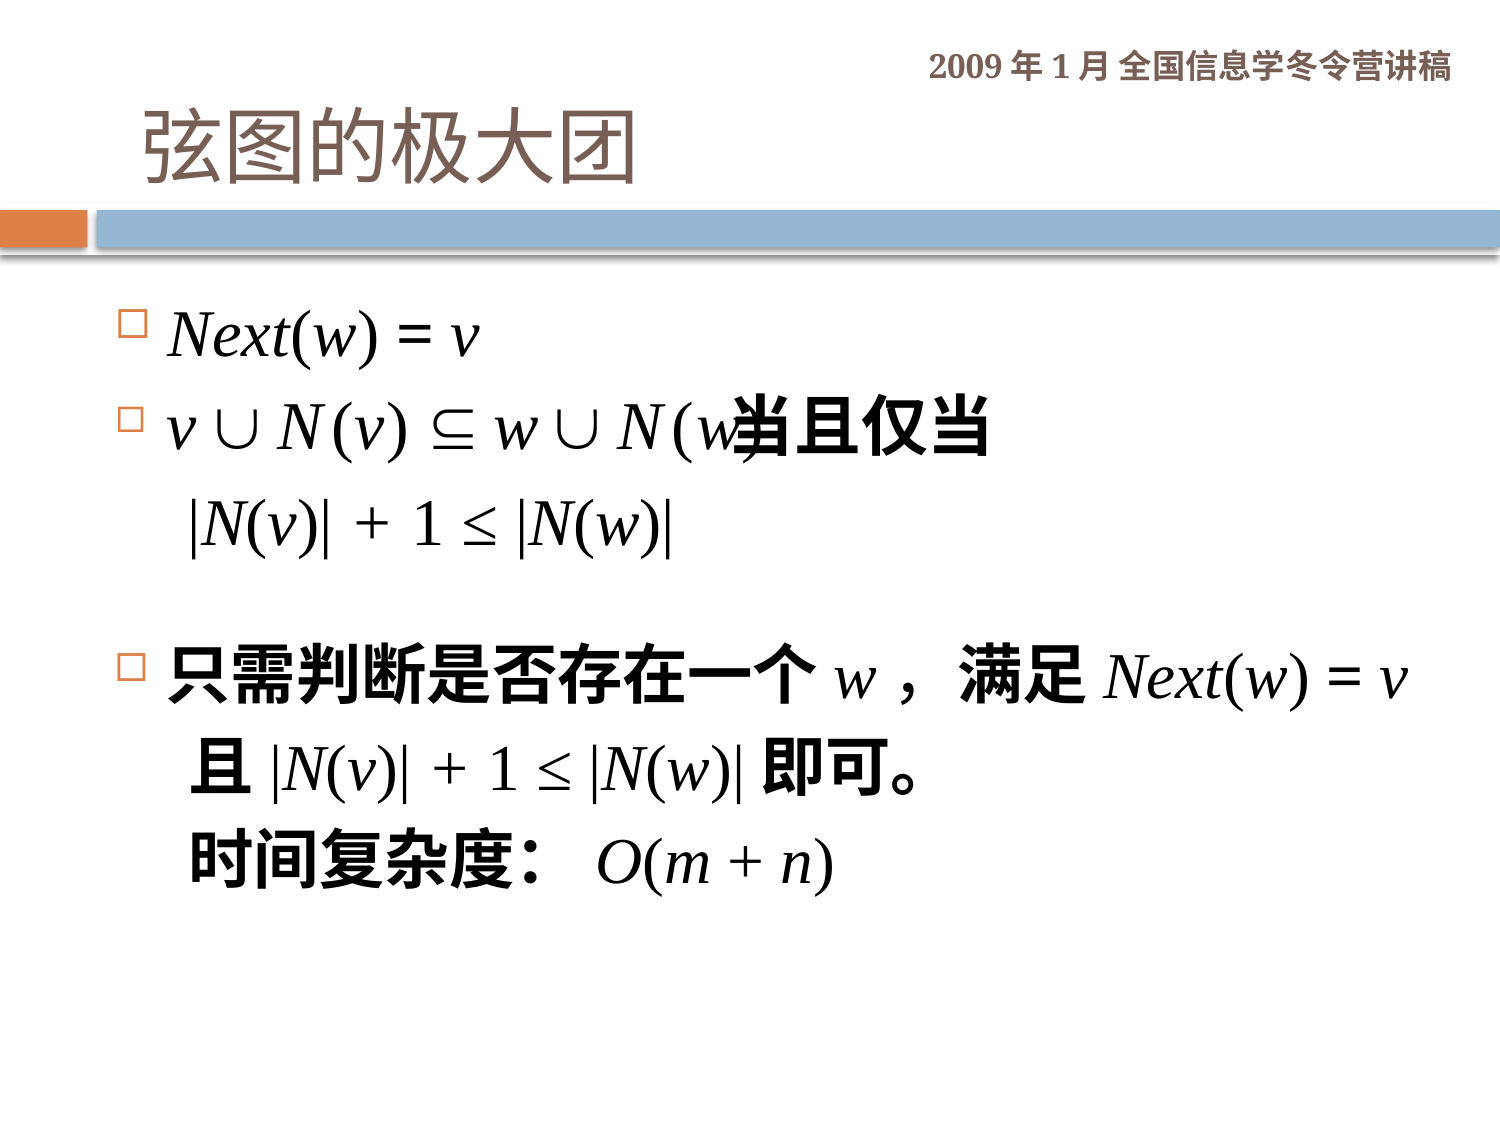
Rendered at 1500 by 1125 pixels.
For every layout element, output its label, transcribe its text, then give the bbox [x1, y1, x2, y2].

text_box 只需判断是否存在一个w，满足Next(w) = v 且|N(v)| + 1 ≤ |N(w)|即可。 时间复杂度：O(m + n) [99, 625, 1437, 932]
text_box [157, 386, 776, 478]
text_box 弦图的极大团 [125, 62, 1463, 225]
list Next(w) = v 当且仅当 |N(v)| + 1 ≤ |N(w)| [100, 282, 1438, 589]
